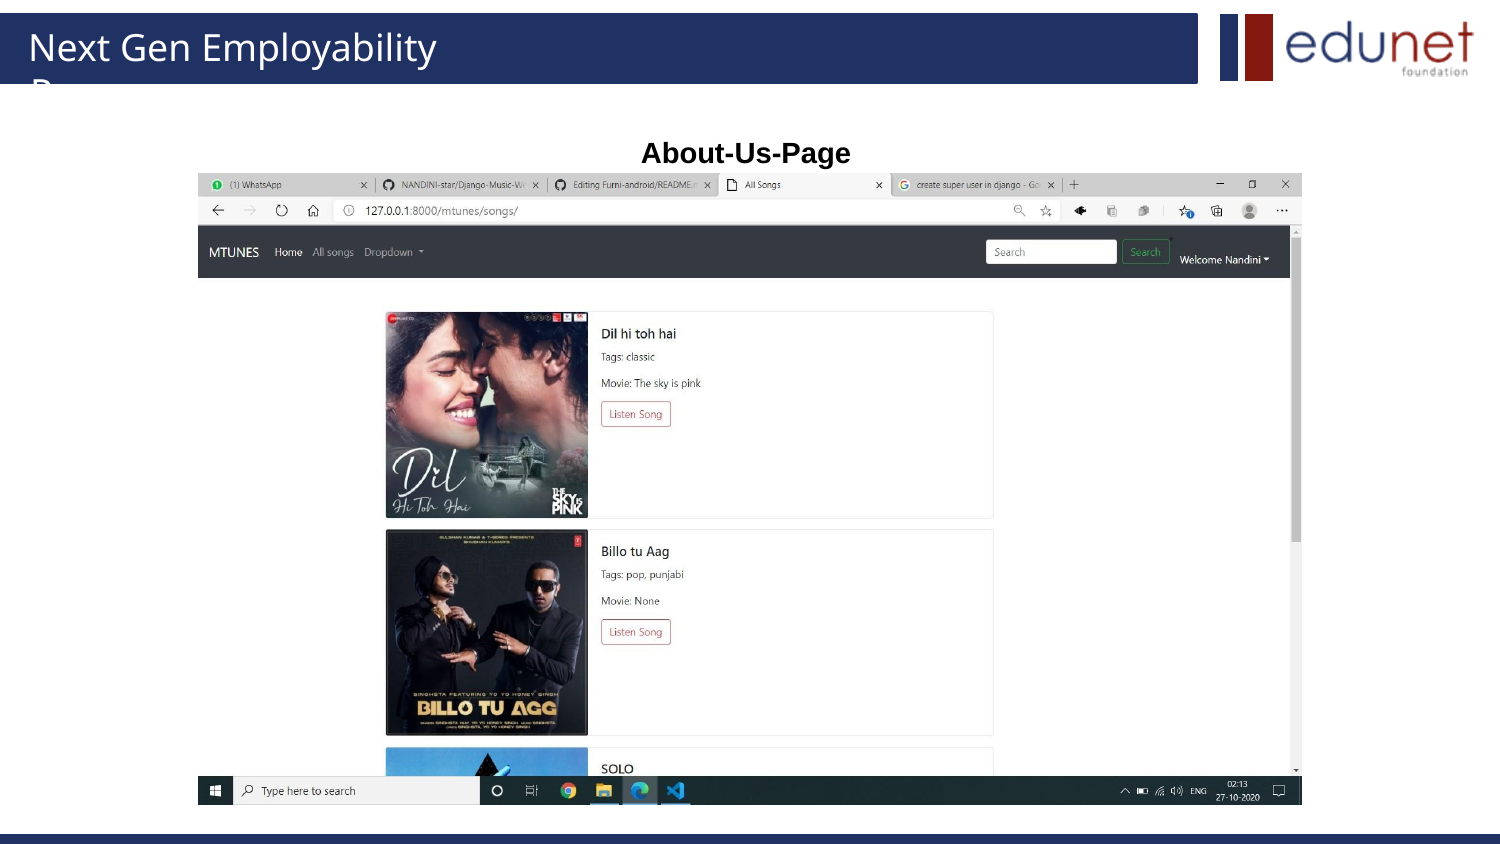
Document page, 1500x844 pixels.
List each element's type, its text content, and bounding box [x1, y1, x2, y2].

picture [198, 173, 1302, 805]
text_box Next Gen Employability Program [28, 21, 576, 114]
text_box About-Us-Page [640, 132, 861, 170]
picture [1285, 20, 1474, 77]
